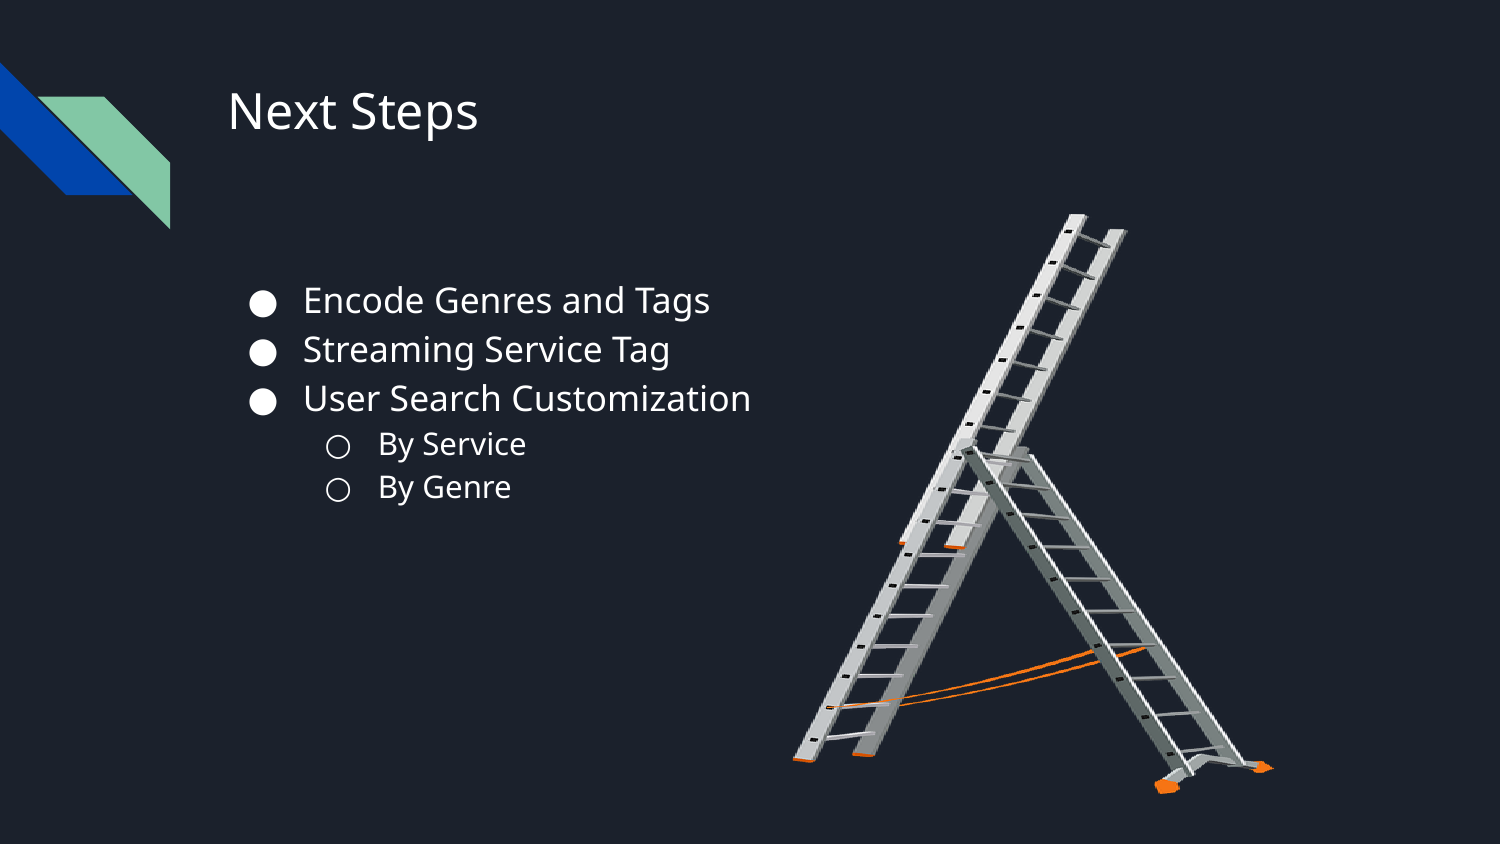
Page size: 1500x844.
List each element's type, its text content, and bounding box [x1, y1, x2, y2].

title Next Steps [212, 64, 1368, 215]
list Encode Genres and Tags Streaming Service Tag User Search Customization By Service By Genre [212, 257, 736, 735]
picture [741, 214, 1326, 794]
